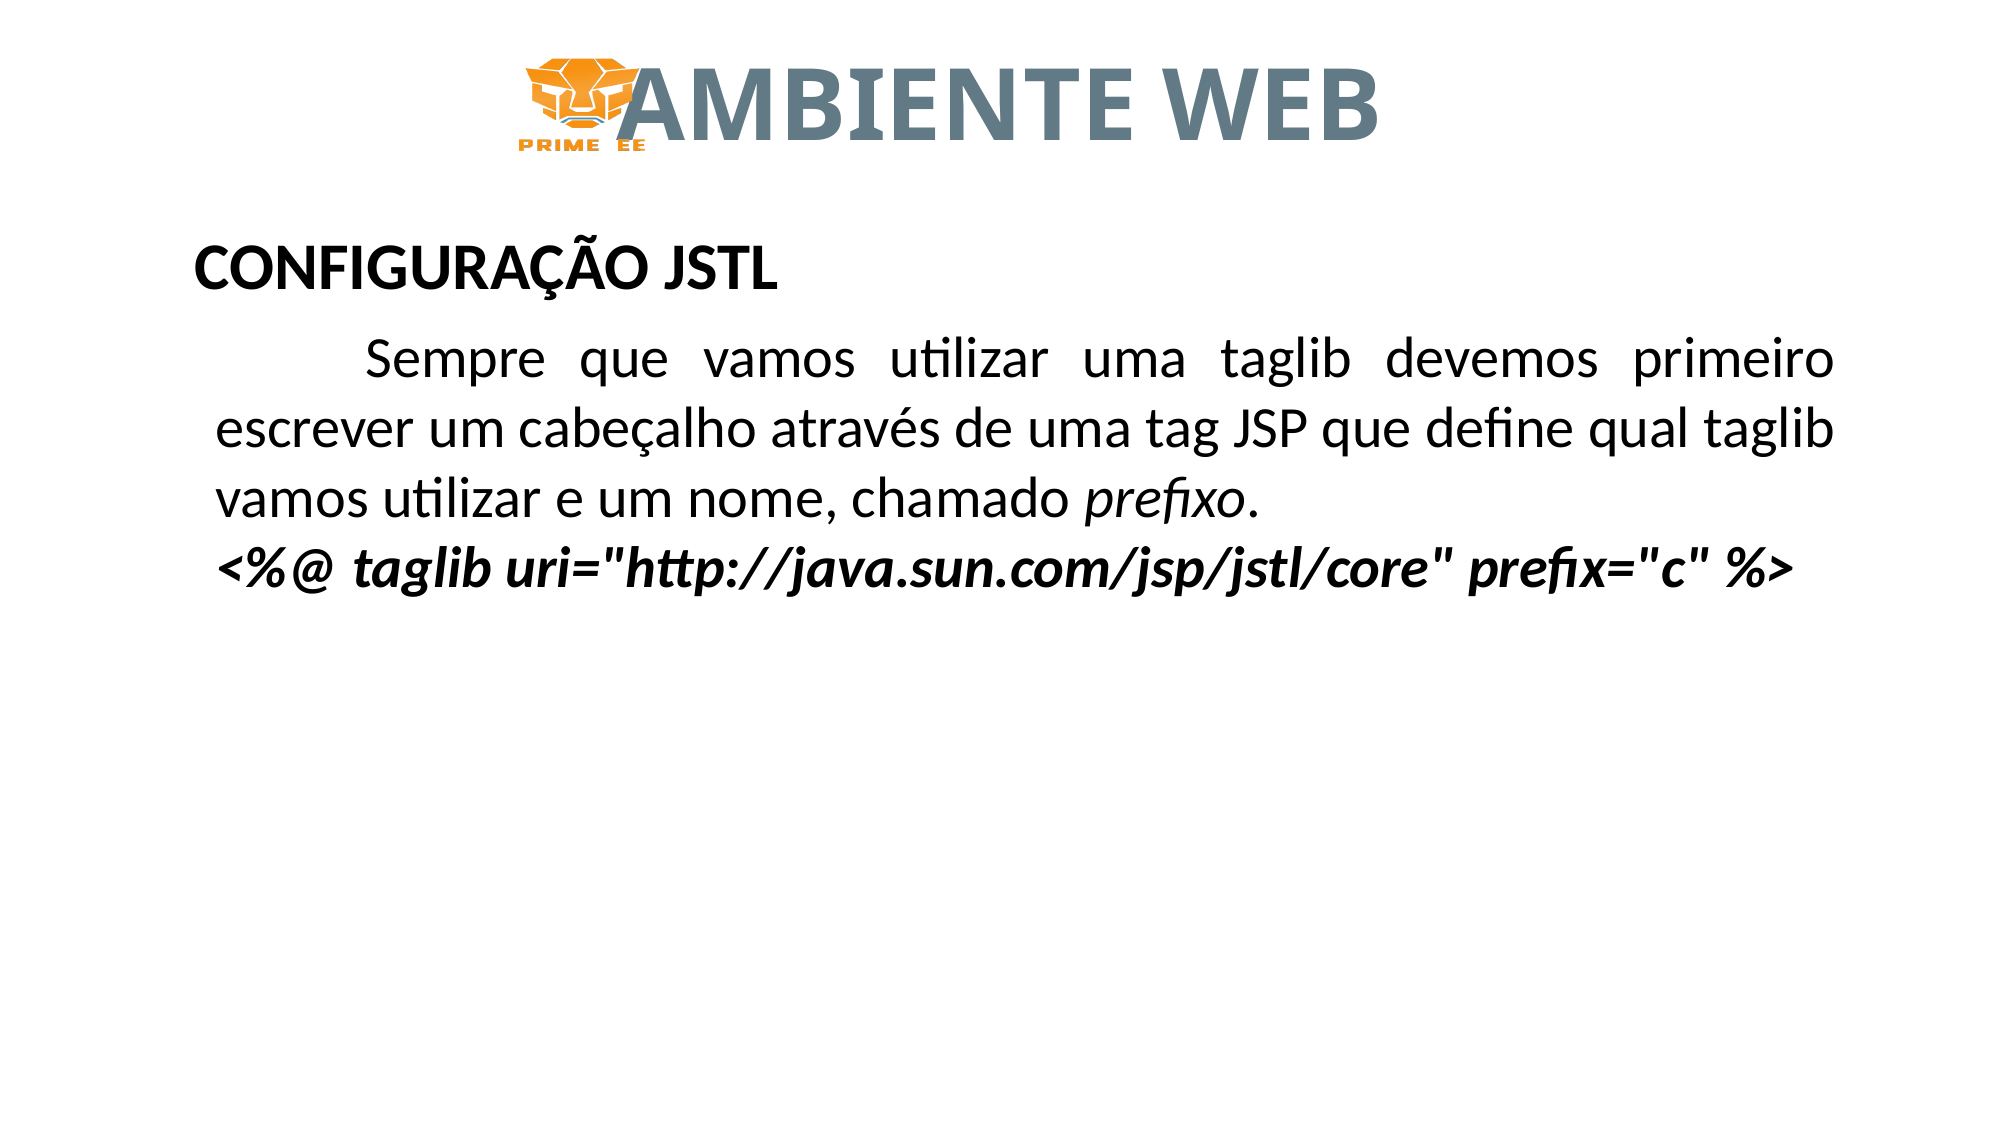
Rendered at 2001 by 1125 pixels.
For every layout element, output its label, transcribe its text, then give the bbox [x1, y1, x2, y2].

picture [519, 55, 645, 151]
text_box CONFIGURAÇÃO JSTL [179, 215, 1830, 311]
text_box AMBIENTE WEB [0, 8, 2000, 181]
text_box Sempre que vamos utilizar uma taglib devemos primeiro escrever um cabeçalho através de uma tag JSP que define qual taglib vamos utilizar e um nome, chamado prefixo. <%@ taglib uri="http://java.sun.com/jsp/jstl/core" prefix="c" %> [200, 311, 1851, 607]
